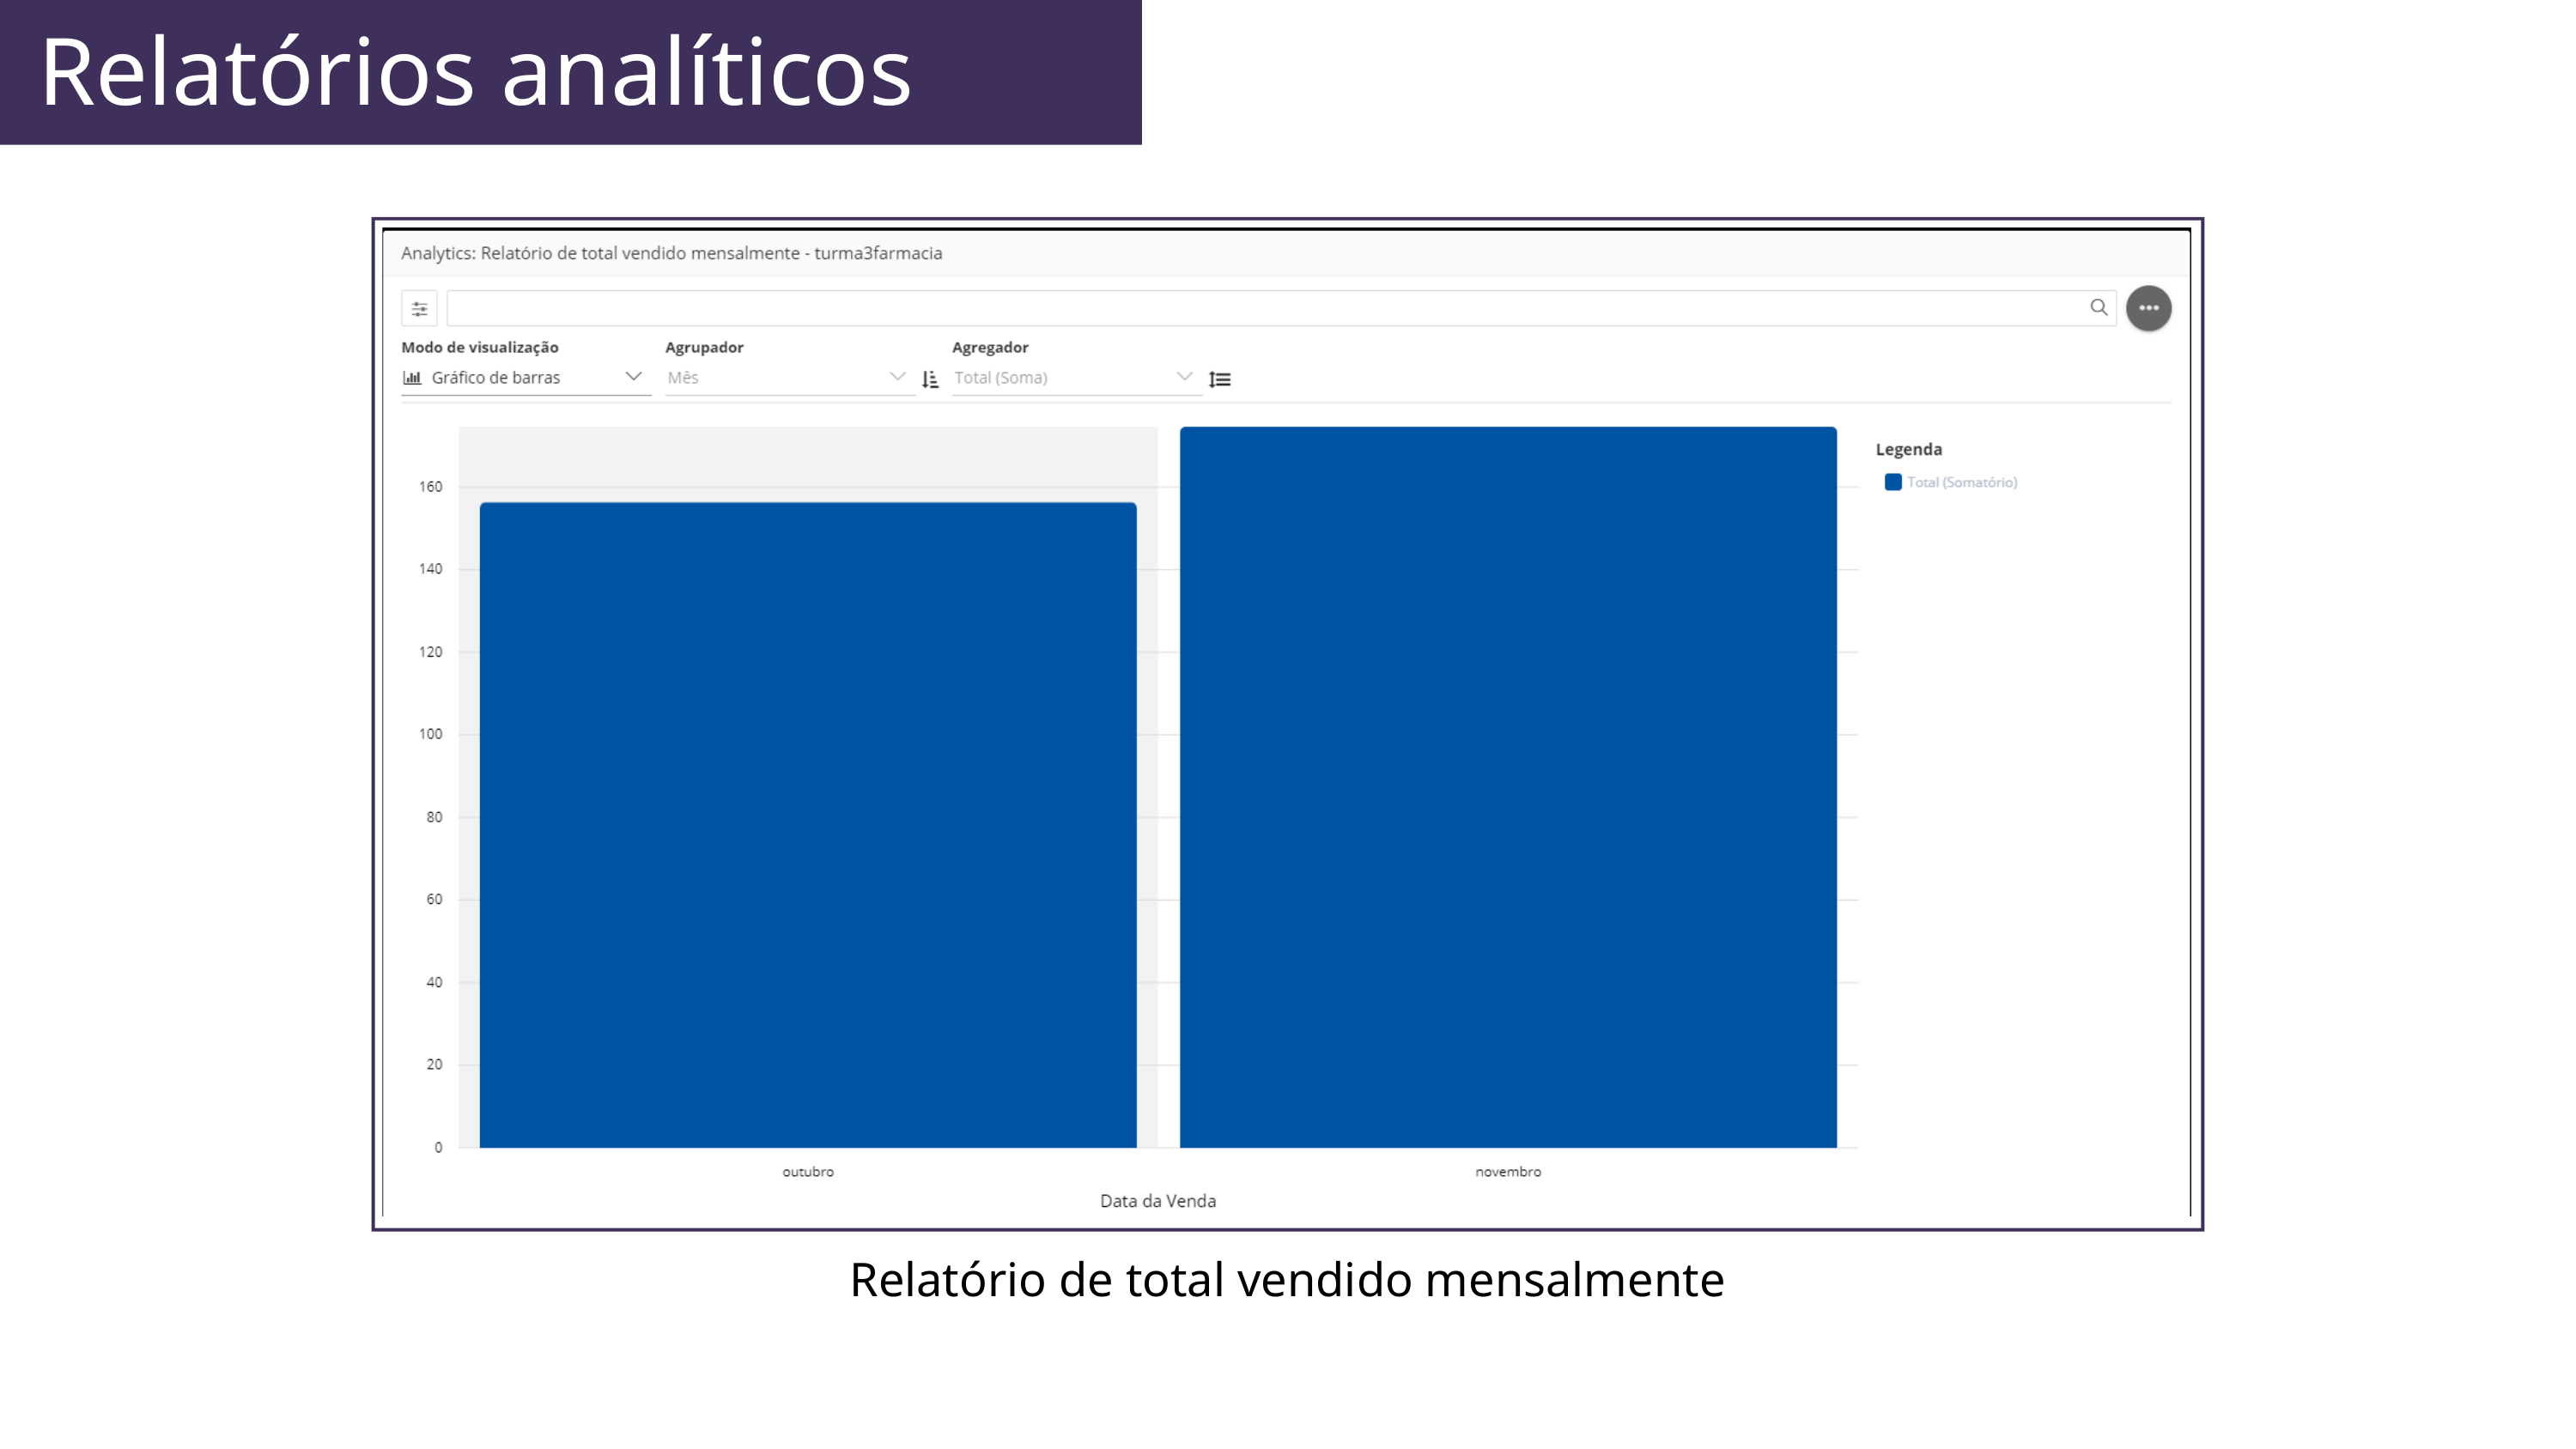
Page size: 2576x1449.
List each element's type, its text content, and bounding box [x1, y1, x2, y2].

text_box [371, 216, 2205, 1232]
text_box Relatório de total vendido mensalmente [819, 1241, 1757, 1306]
text_box [0, 0, 1142, 145]
text_box Relatórios analíticos [38, 3, 1223, 124]
